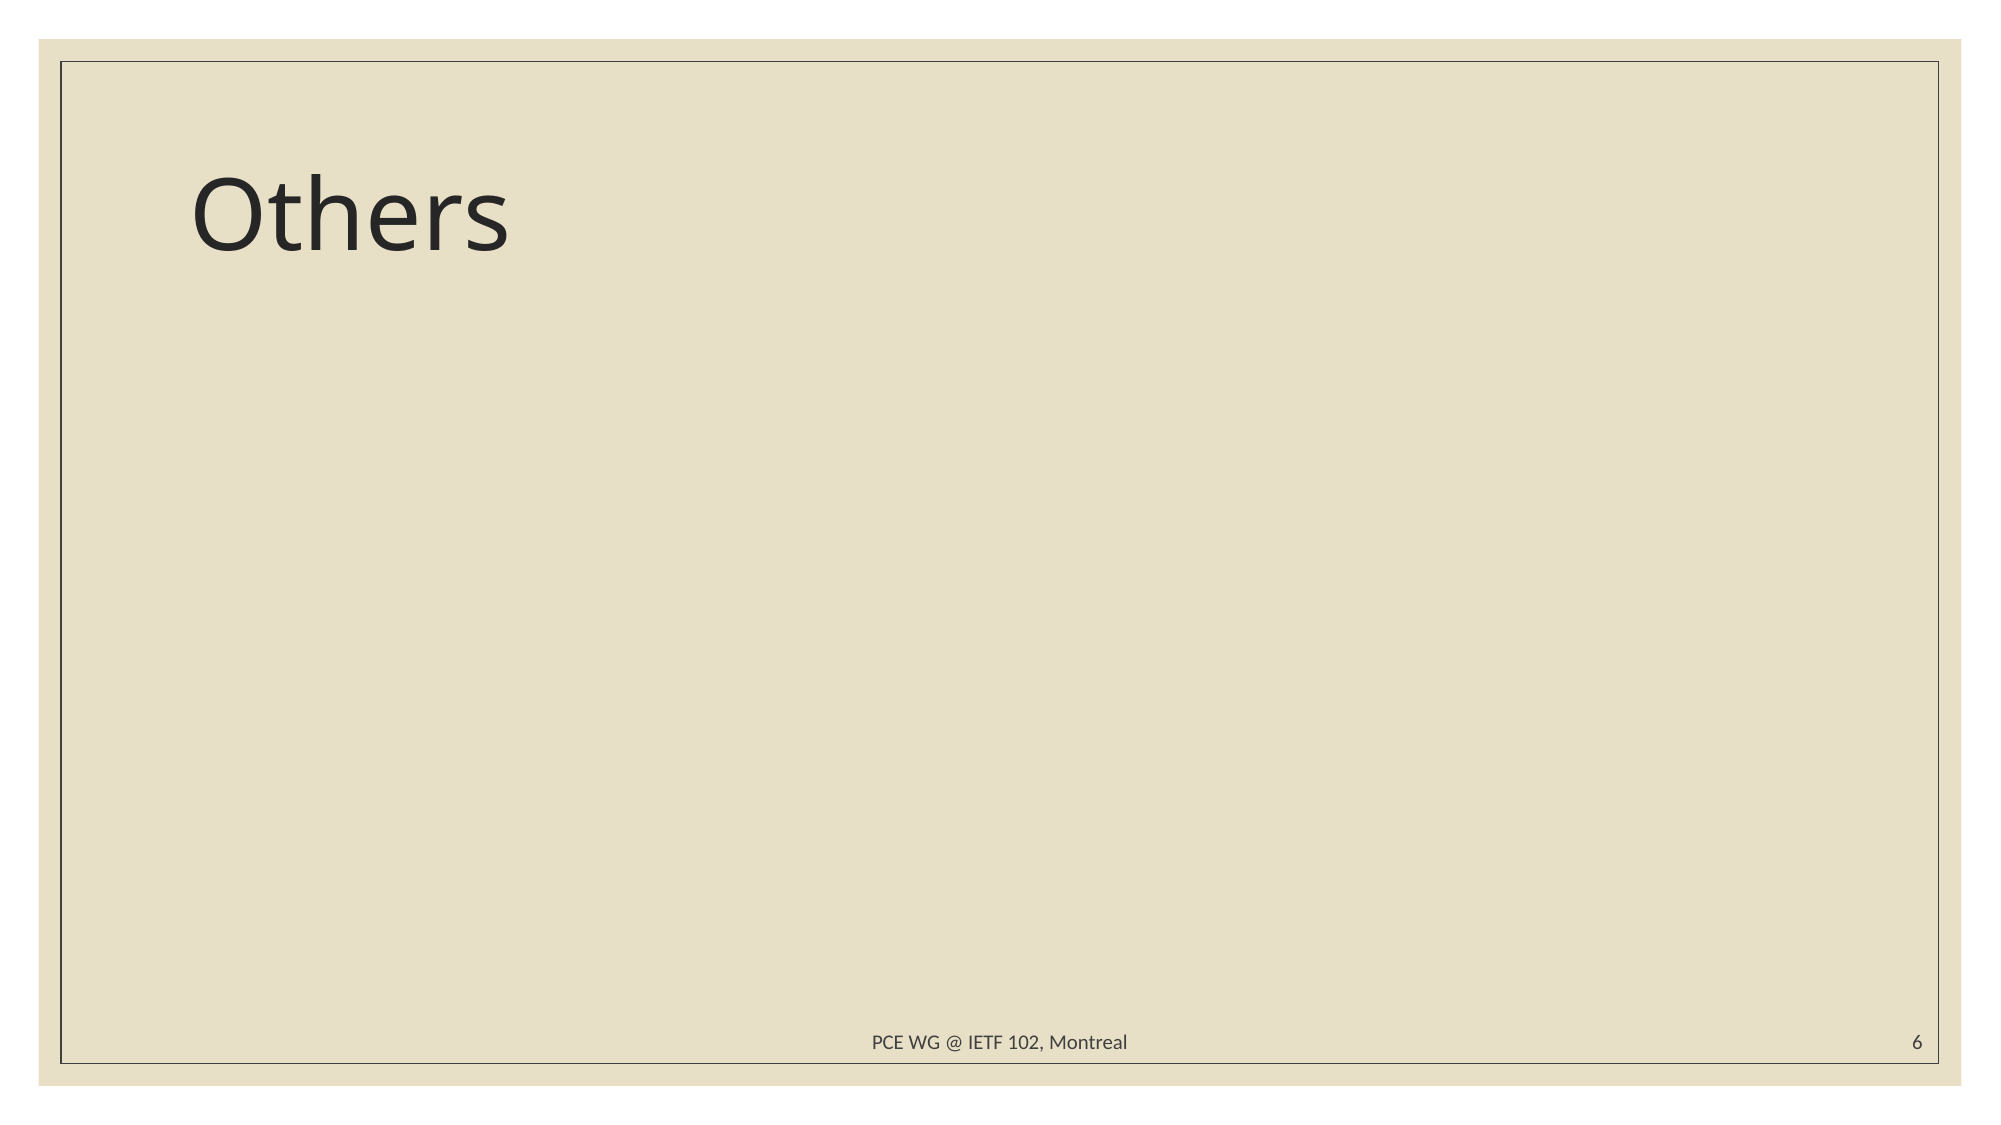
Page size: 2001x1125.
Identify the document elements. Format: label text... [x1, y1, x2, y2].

footer PCE WG @ IETF 102, Montreal [572, 1019, 1428, 1062]
slide_number 6 [1697, 1019, 1938, 1062]
title Others [174, 105, 1825, 331]
